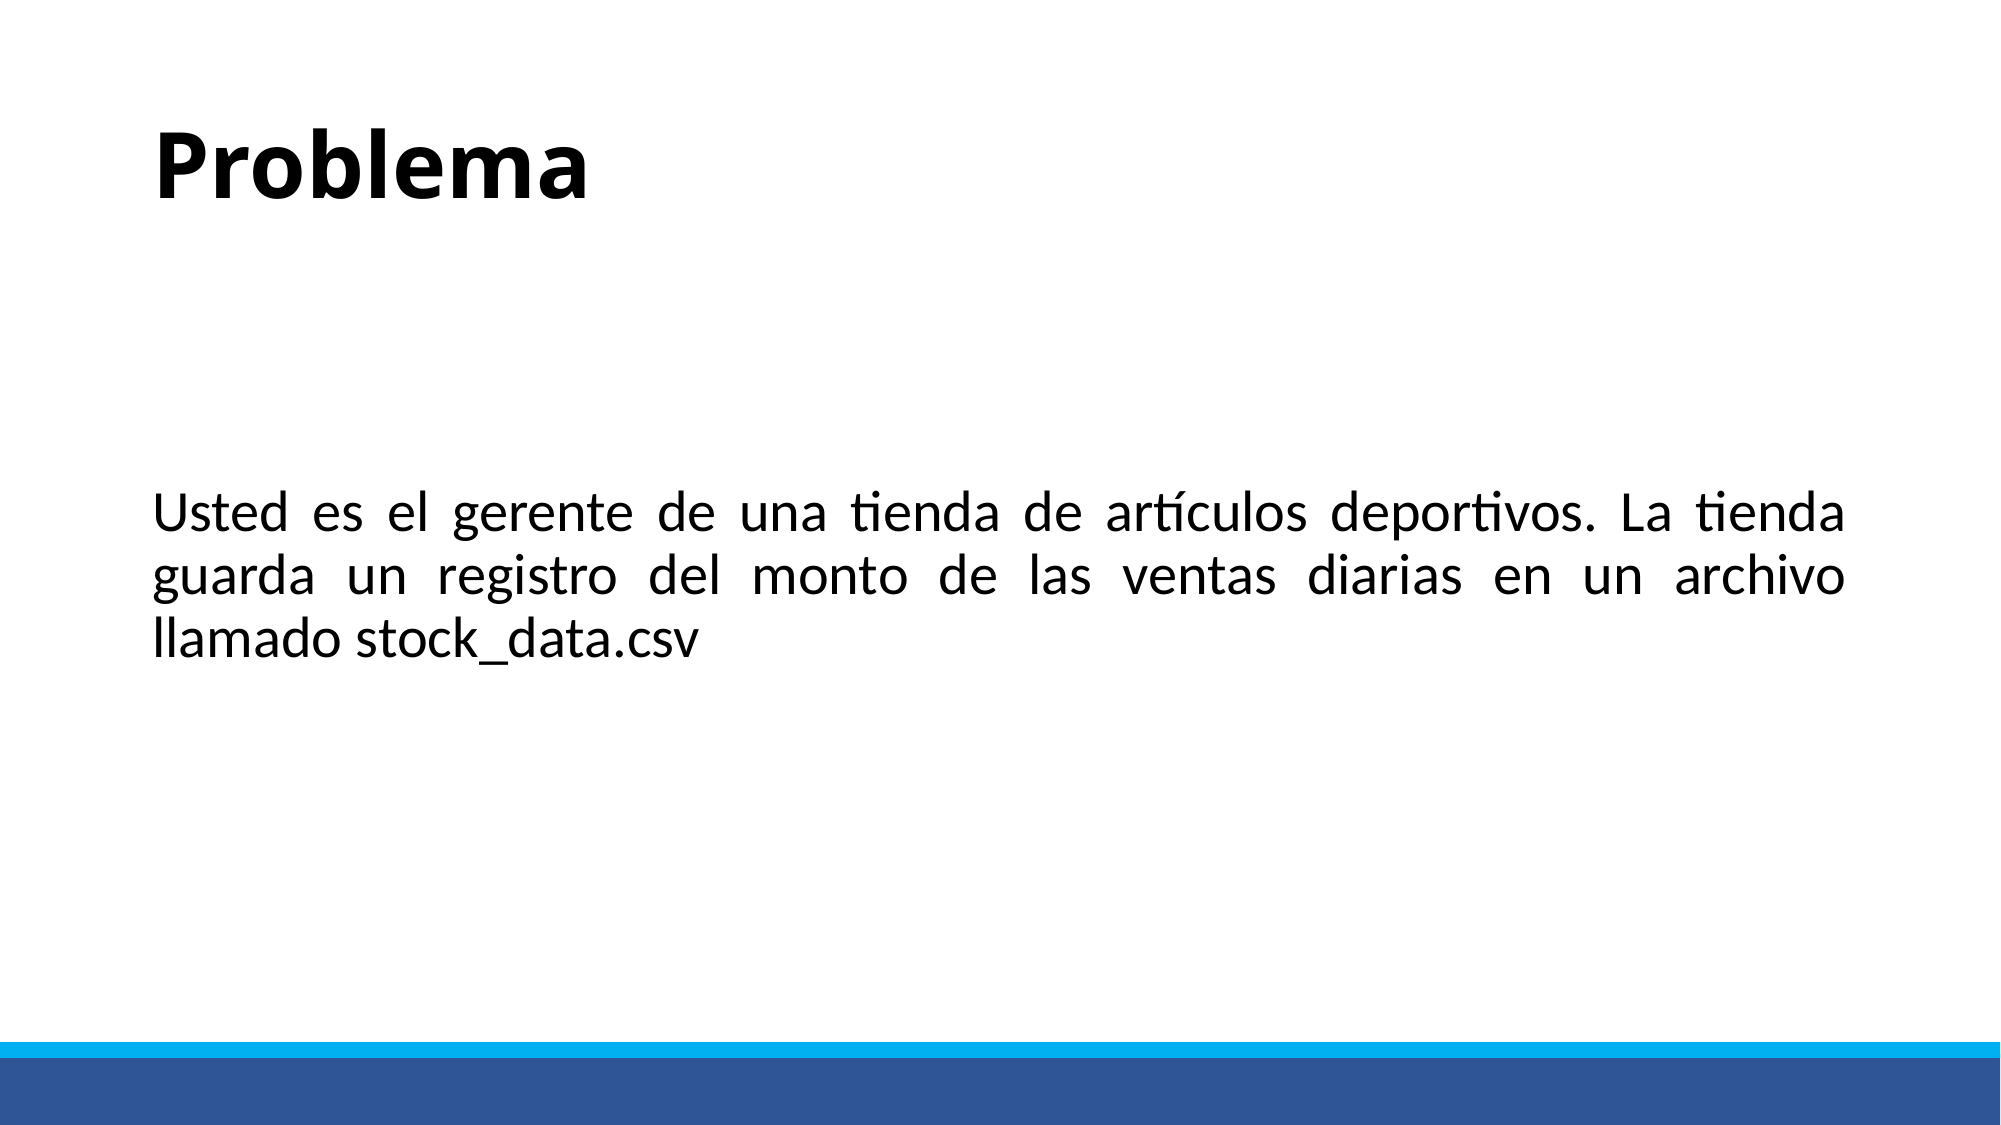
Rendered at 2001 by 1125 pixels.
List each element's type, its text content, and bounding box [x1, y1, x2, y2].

title Problema [137, 59, 1863, 278]
list Usted es el gerente de una tienda de artículos deportivos. La tienda guarda un registro del monto de las ventas diarias en un archivo llamado stock_data.csv [137, 299, 1863, 1014]
